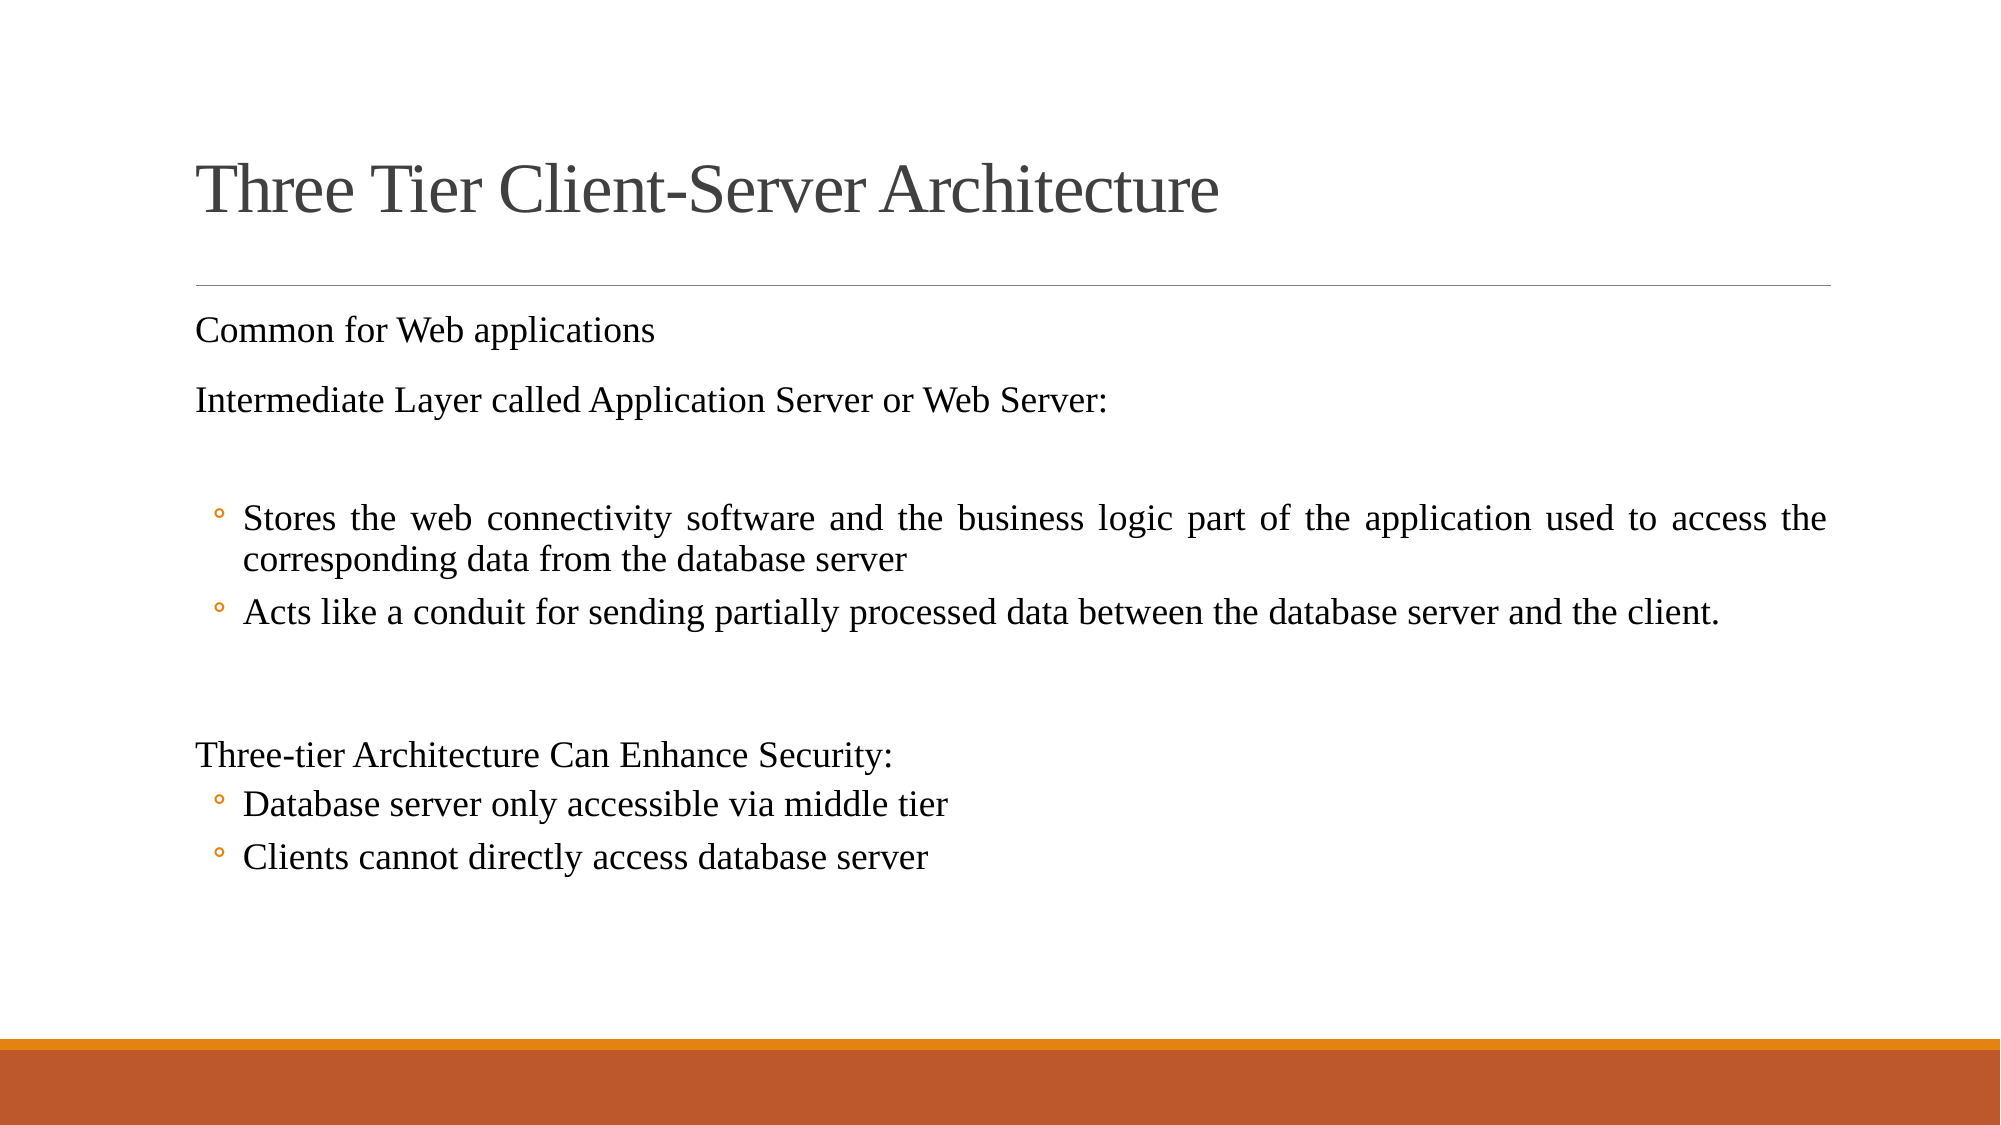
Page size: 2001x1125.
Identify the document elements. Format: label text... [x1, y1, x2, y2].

title Three Tier Client-Server Architecture [180, 47, 1830, 235]
list Common for Web applications Intermediate Layer called Application Server or Web Server: Stores the web connectivity software and the business logic part of the application used to access the corresponding data from the database server Acts like a conduit for sending partially processed data between the database server and the client. Three-tier Architecture Can Enhance Security: Database server only accessible via middle tier Clients cannot directly access database server [180, 302, 1830, 963]
